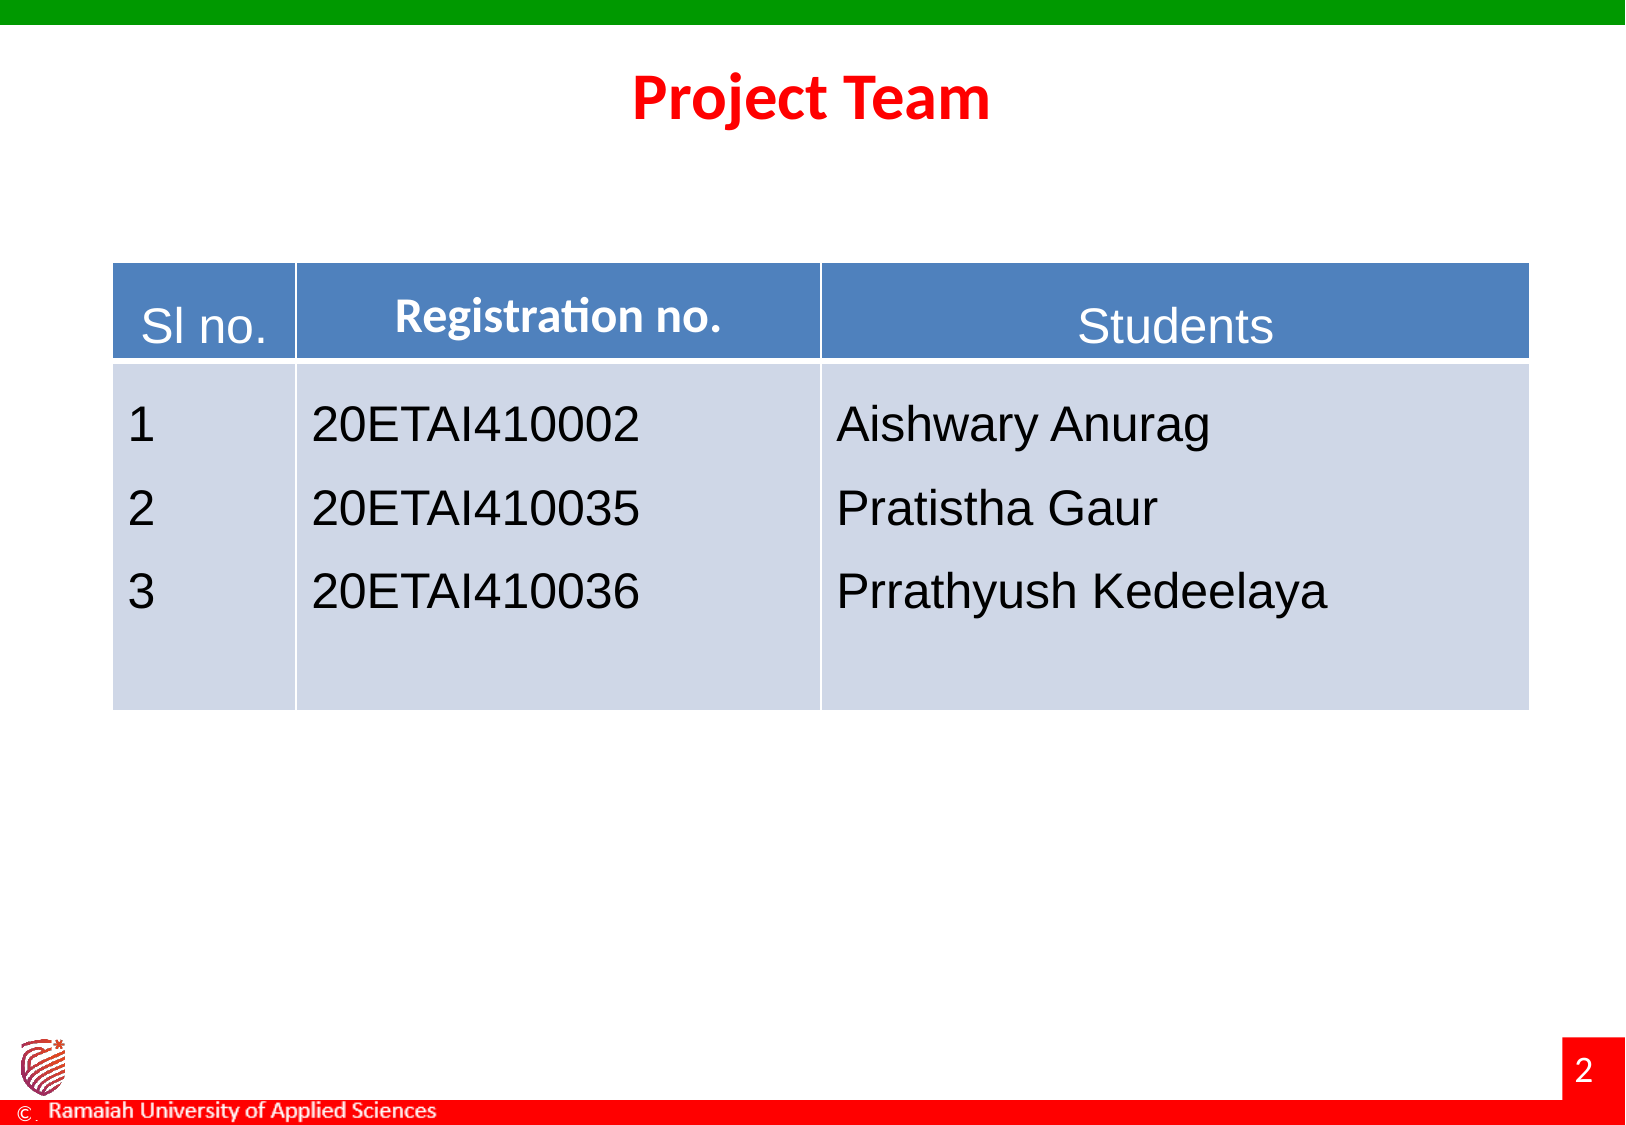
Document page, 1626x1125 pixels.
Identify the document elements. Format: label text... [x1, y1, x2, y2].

table_cell 1 2 3 [113, 364, 295, 710]
picture [44, 1100, 442, 1125]
table_header Sl no. [113, 263, 295, 358]
table_cell Aishwary Anurag Pratistha Gaur Prrathyush Kedeelaya [822, 364, 1529, 710]
table_cell 20ETAI410002 20ETAI410035 20ETAI410036 [297, 364, 820, 710]
table_header Students [822, 263, 1529, 358]
picture [21, 1039, 65, 1096]
title Project Team [81, 45, 1544, 233]
table_header Registration no. [297, 263, 820, 358]
